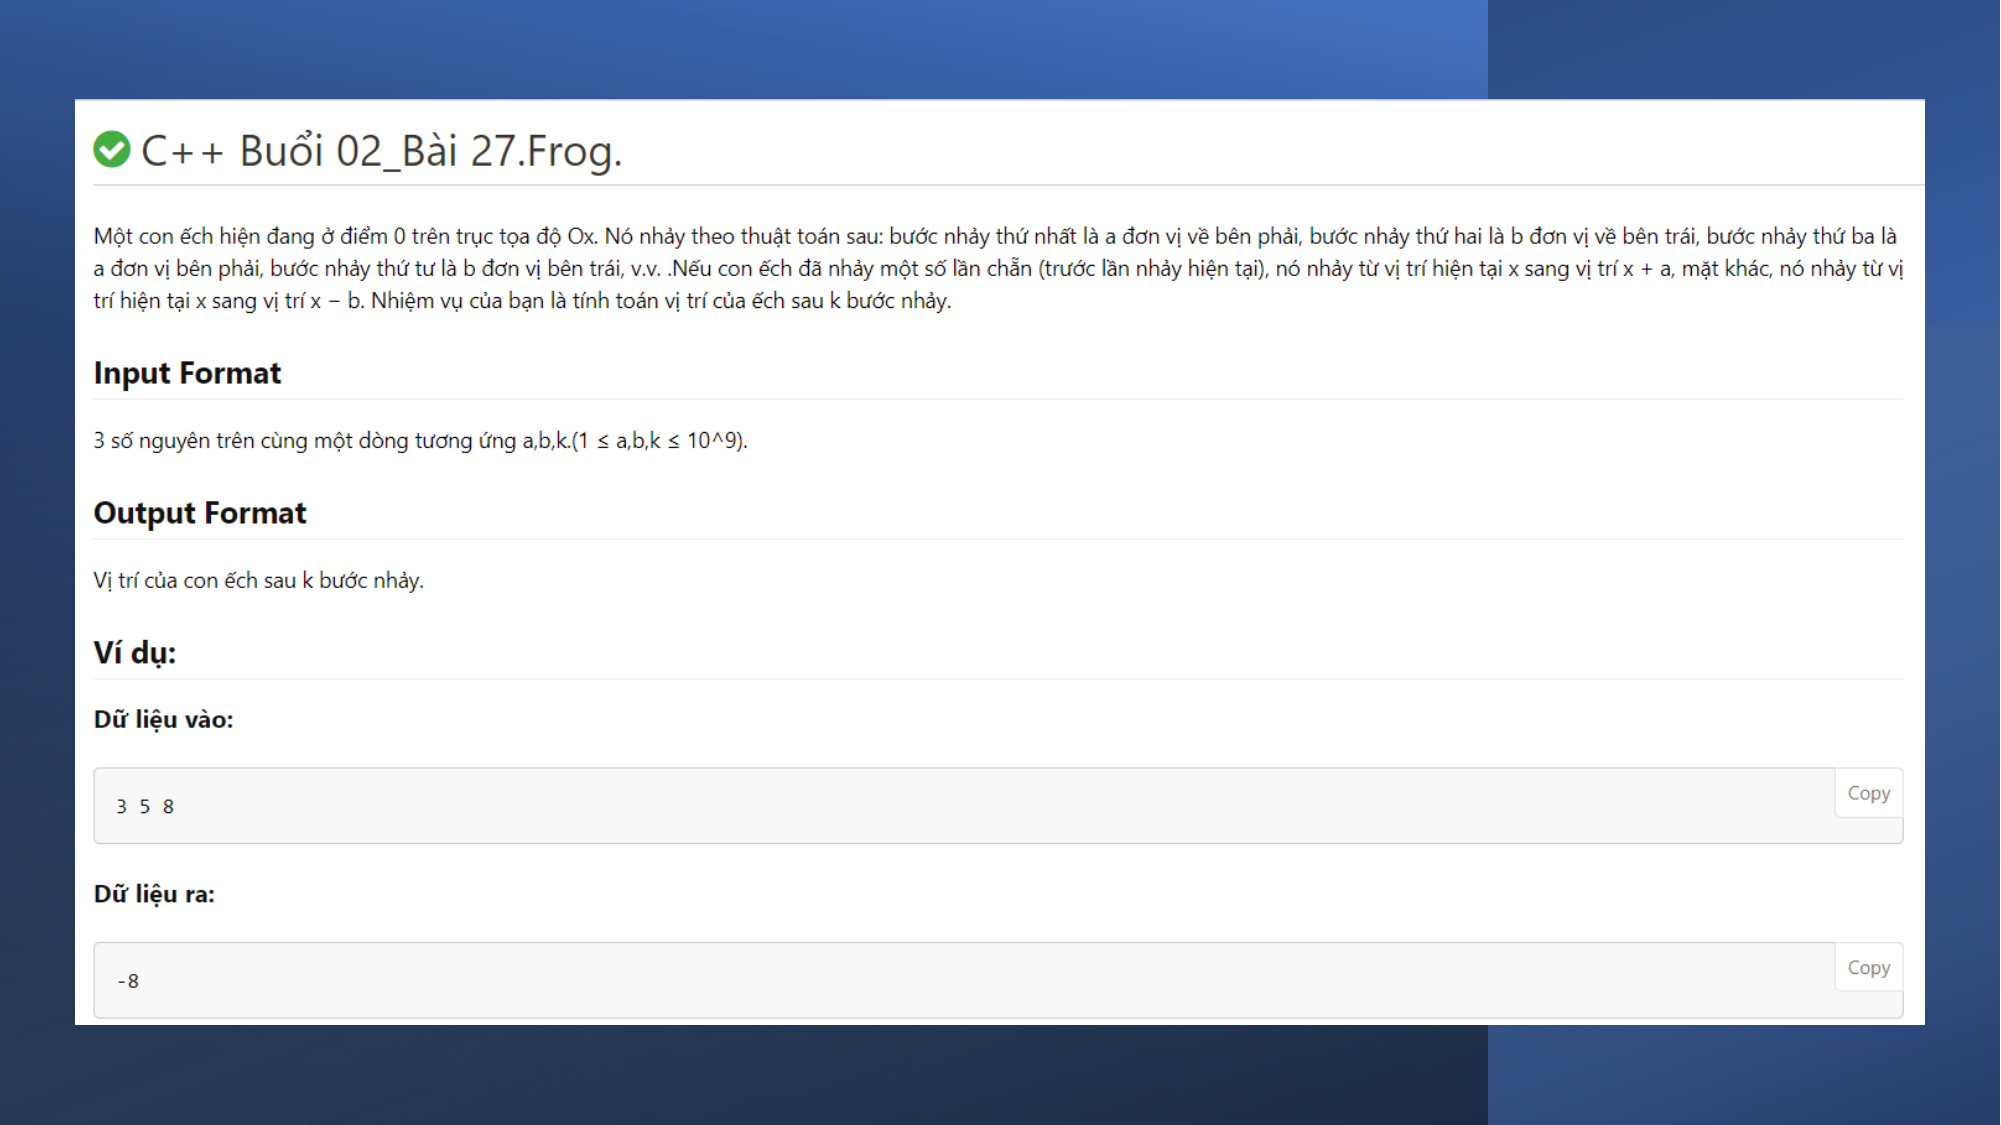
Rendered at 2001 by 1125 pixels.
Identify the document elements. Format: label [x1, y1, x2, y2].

text_box [0, 321, 2000, 1125]
picture [74, 99, 1925, 1025]
text_box [1489, 0, 2000, 321]
text_box [0, 0, 1489, 321]
